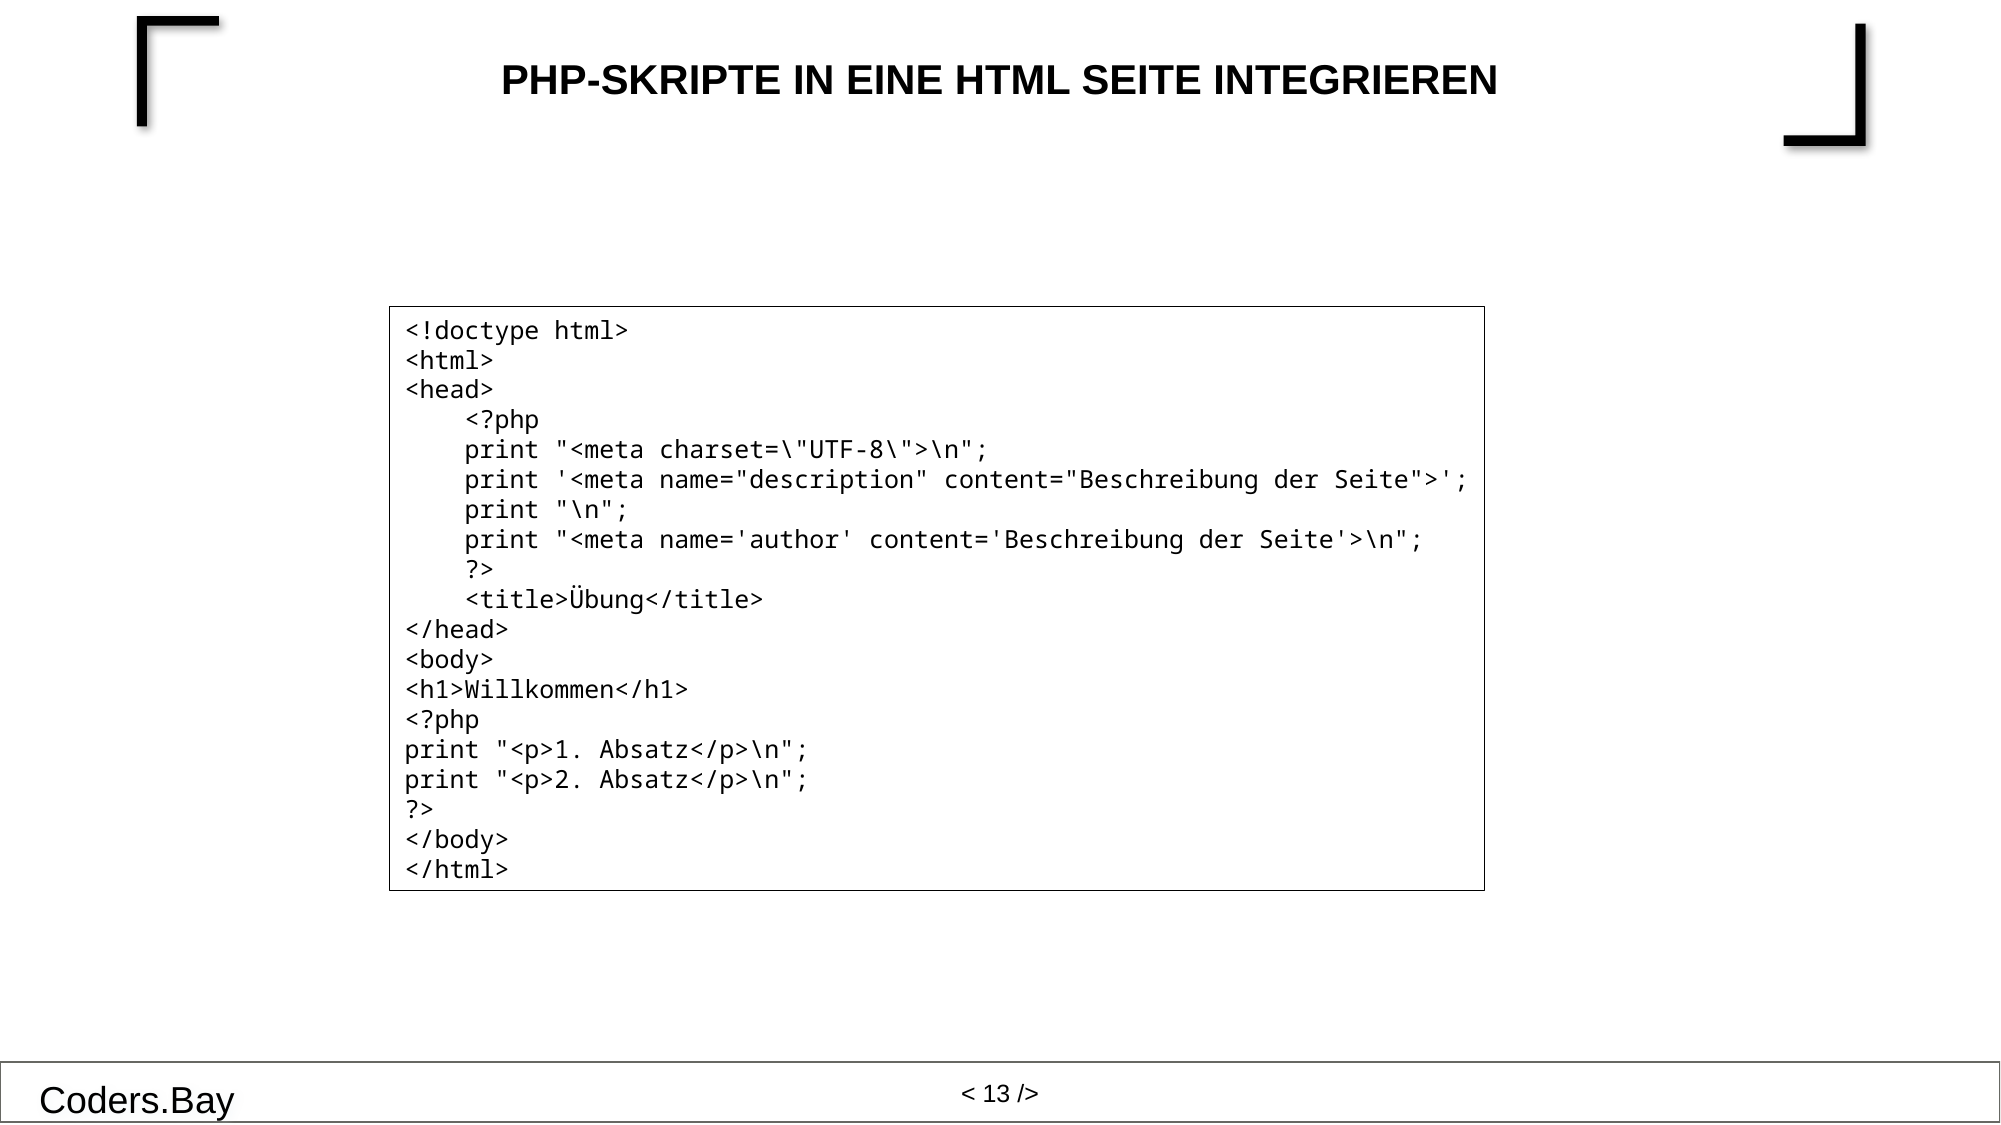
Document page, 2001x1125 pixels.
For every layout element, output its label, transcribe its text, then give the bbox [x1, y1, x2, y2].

title PHP-Skripte in eine HTML Seite integrieren [155, 36, 1845, 127]
text_box <!doctype html> <html> <head> <?php print "<meta charset=\"UTF-8\">\n"; print '<meta name="description" content="Beschreibung der Seite">'; print "\n"; print "<meta name='author' content='Beschreibung der Seite'>\n"; ?> <title>Übung</title> </head> <body> <h1>Willkommen</h1> <?php print "<p>1. Absatz</p>\n"; print "<p>2. Absatz</p>\n"; ?> </body> </html> [389, 306, 1485, 891]
